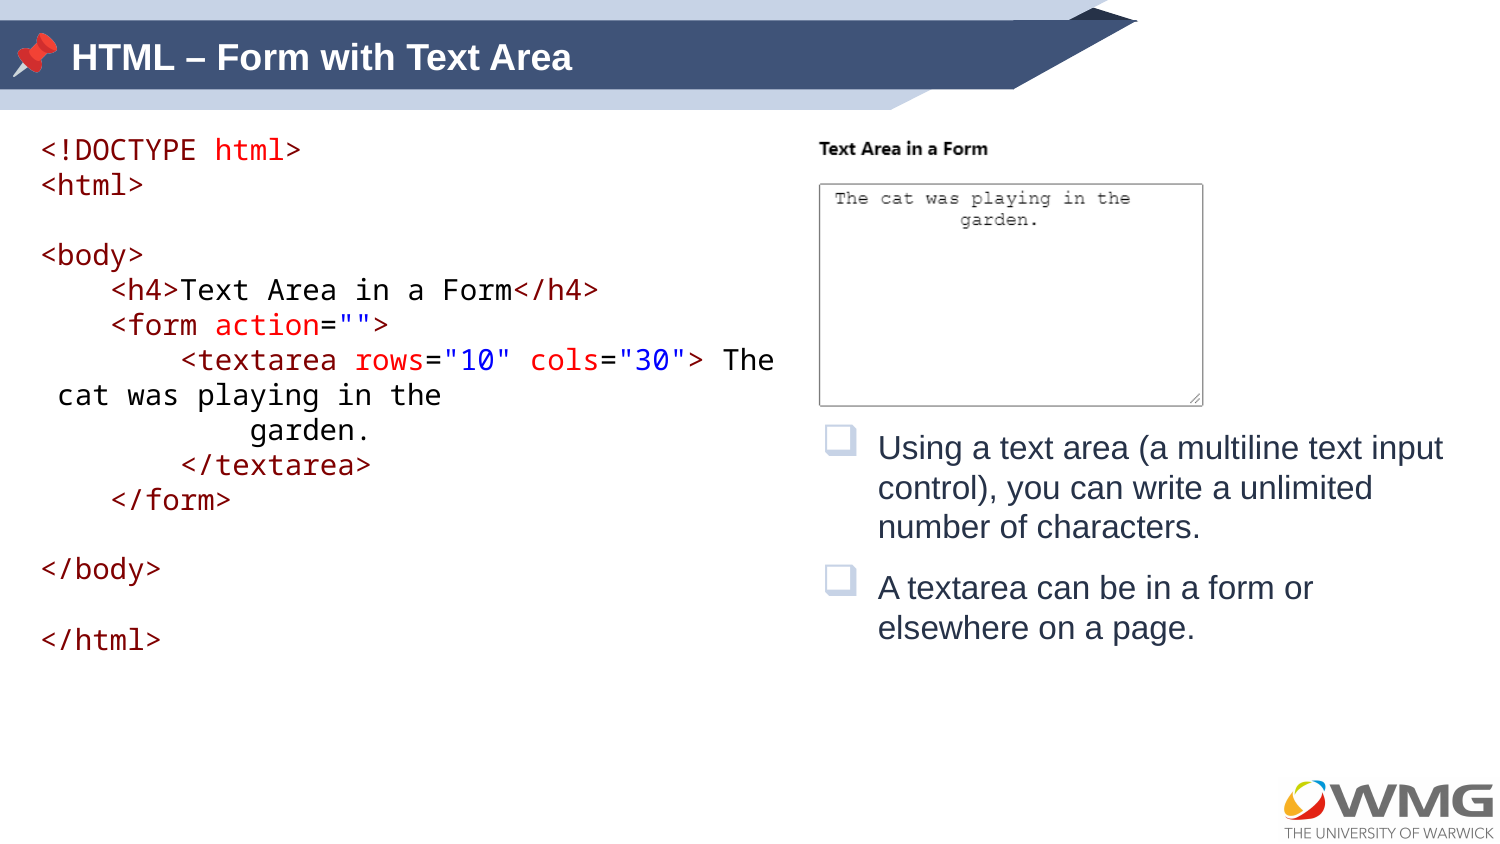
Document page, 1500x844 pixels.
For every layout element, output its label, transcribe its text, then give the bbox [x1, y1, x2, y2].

picture [13, 33, 56, 77]
picture [1278, 777, 1500, 842]
text_box Using a text area (a multiline text input control), you can write a unlimited number of characters. A textarea can be in a form or elsewhere on a page. [806, 418, 1490, 654]
picture [806, 122, 1259, 421]
text_box <!DOCTYPE html> <html> <body> <h4>Text Area in a Form</h4> <form action=""> <textarea rows="10" cols="30"> The cat was playing in the garden. </textarea> </form> </body> </html> [25, 123, 805, 664]
title HTML – Form with Text Area [56, 21, 1022, 91]
